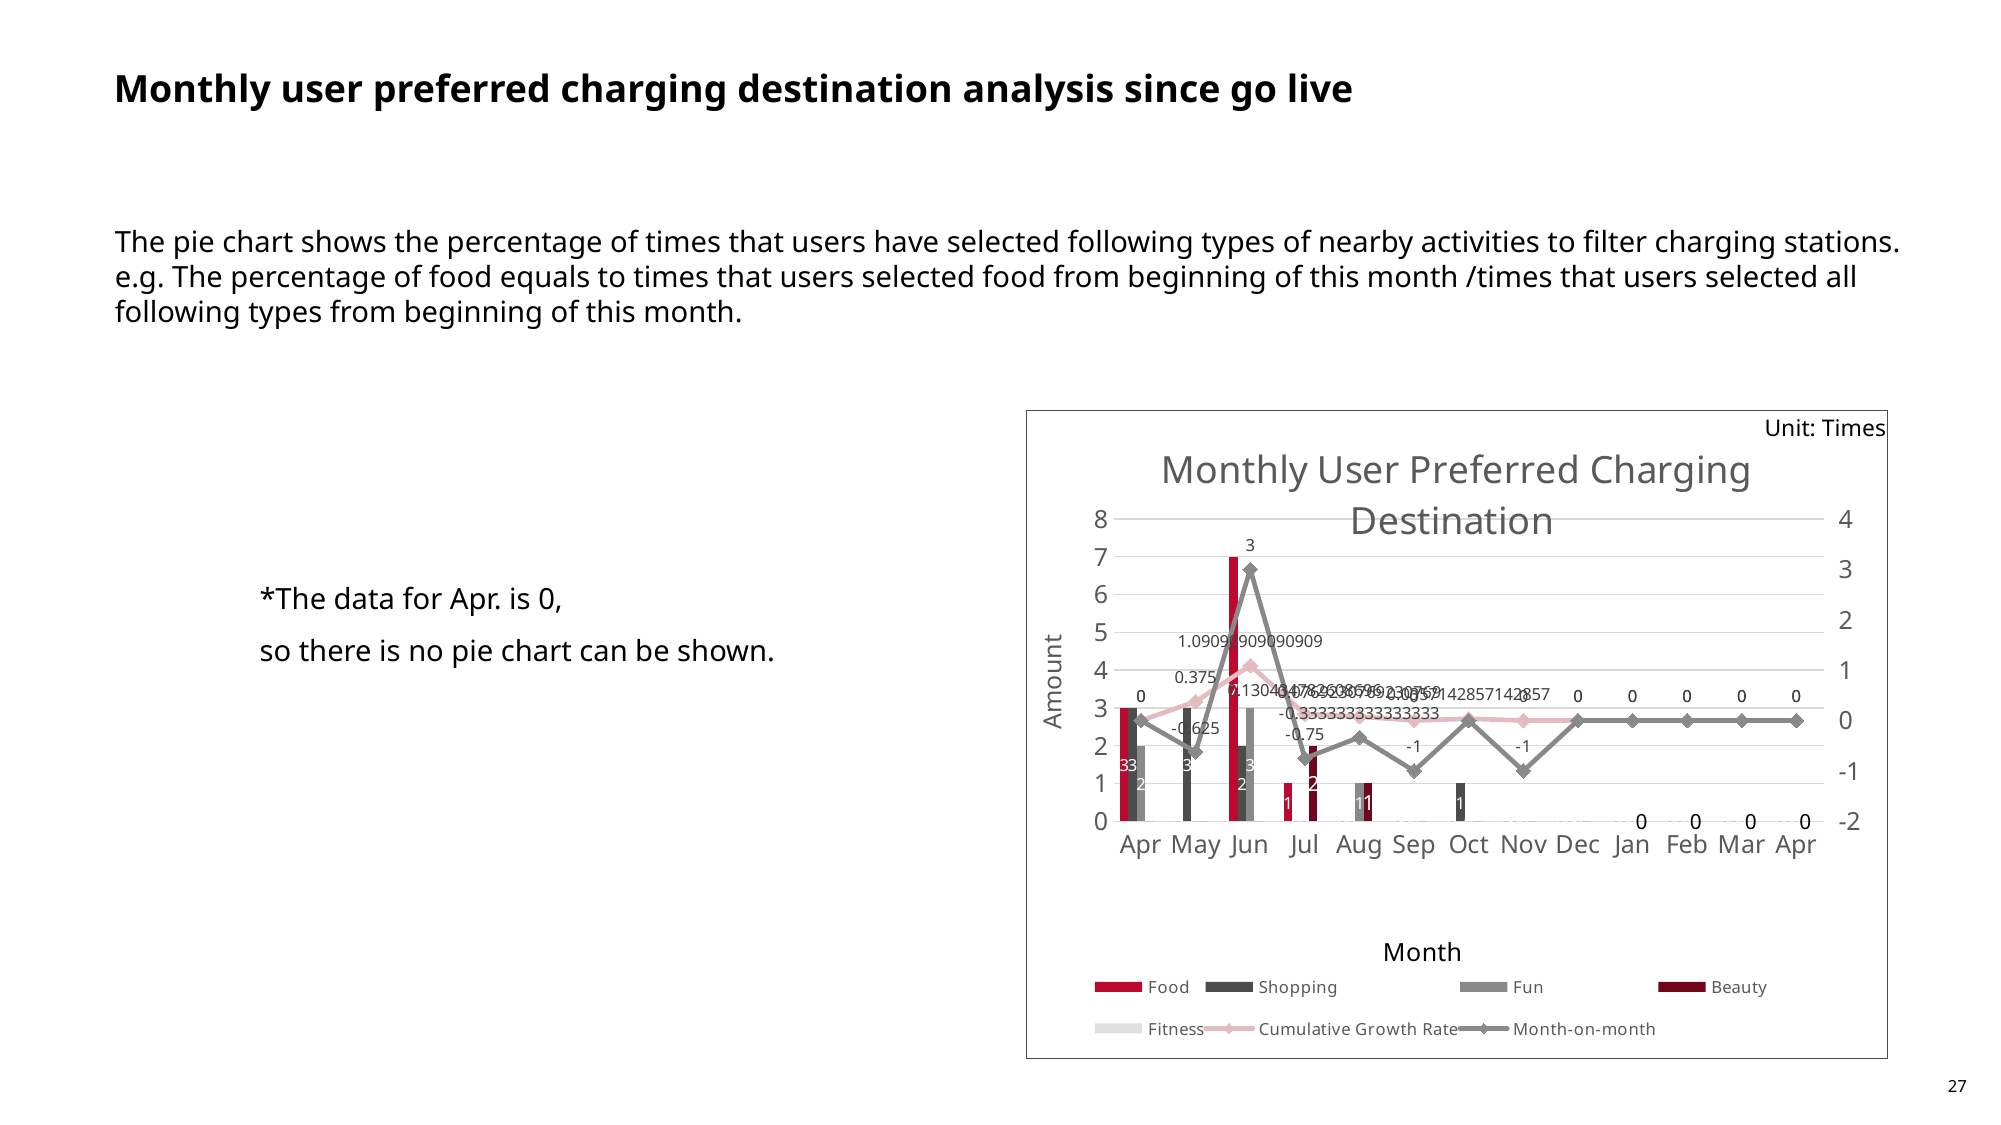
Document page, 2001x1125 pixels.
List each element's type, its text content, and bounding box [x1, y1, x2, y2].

title Monthly user preferred charging destination analysis since go live [114, 60, 1975, 161]
text_box The pie chart shows the percentage of times that users have selected following types of nearby activities to filter charging stations. e.g. The percentage of food equals to times that users selected food from beginning of this month /times that users selected all following types from beginning of this month. [99, 215, 1961, 336]
text_box *The data for Apr. is 0, so there is no pie chart can be shown. [259, 562, 776, 668]
chart [1025, 410, 1888, 1059]
